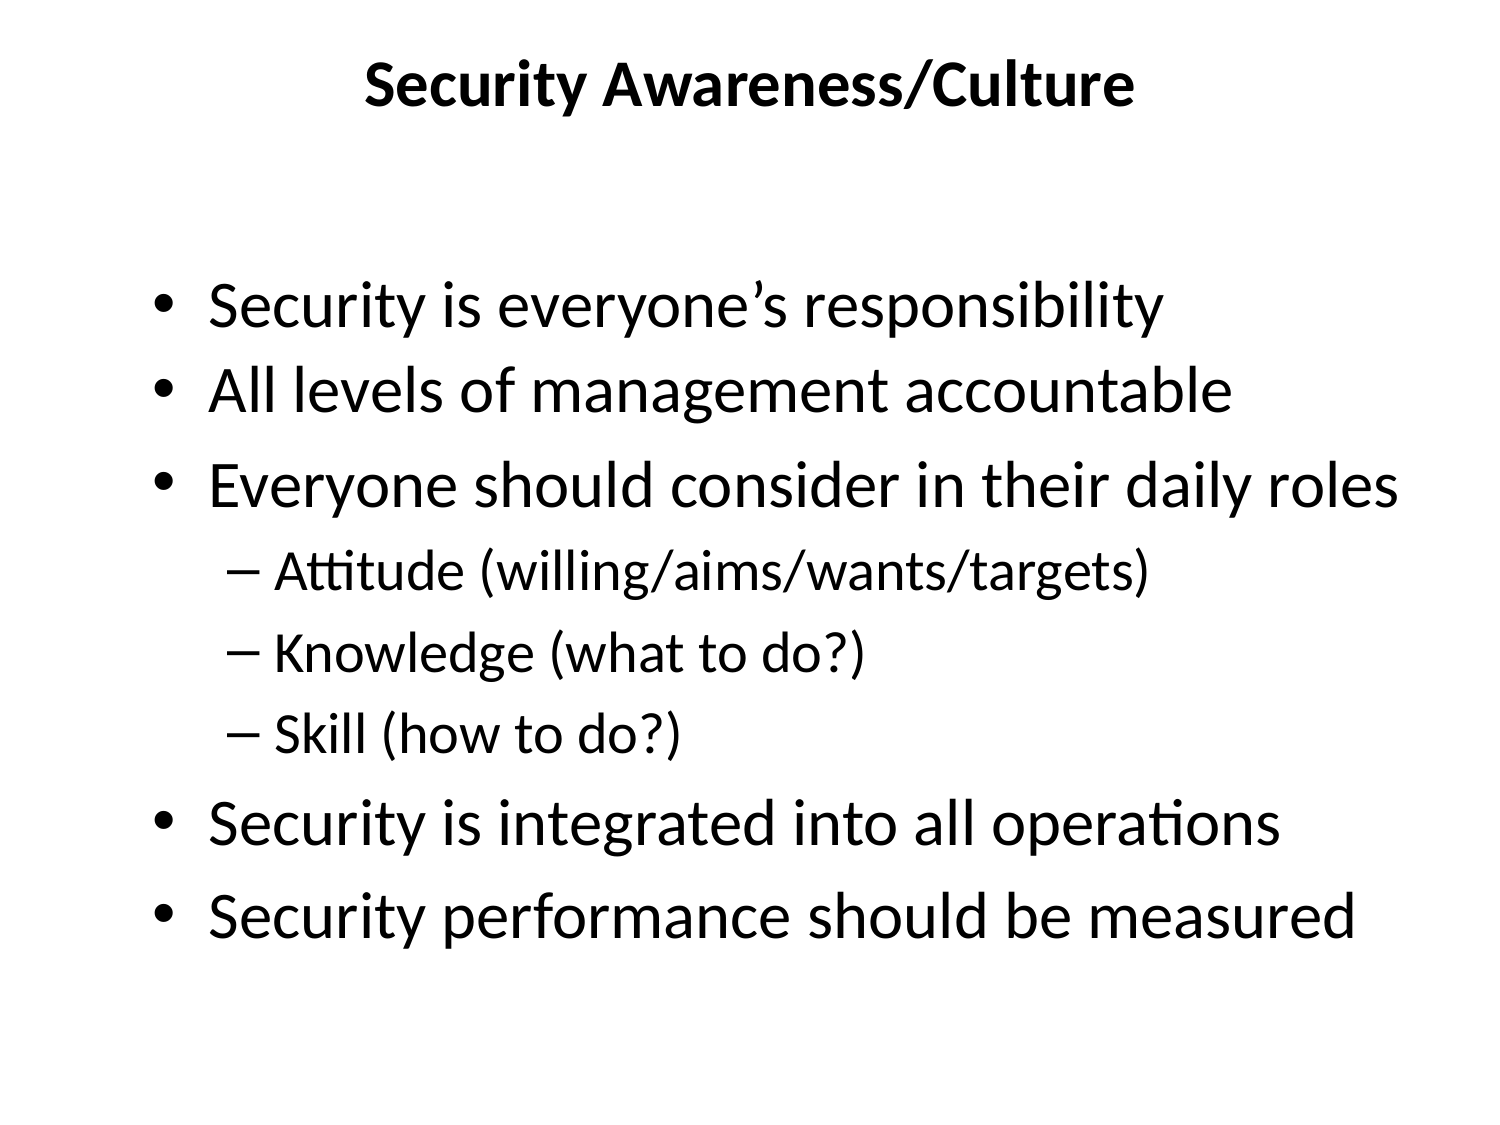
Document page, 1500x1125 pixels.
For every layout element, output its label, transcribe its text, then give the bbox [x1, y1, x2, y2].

list Security is everyone’s responsibility All levels of management accountable Everyone should consider in their daily roles Attitude (willing/aims/wants/targets) Knowledge (what to do?) Skill (how to do?) Security is integrated into all operations Security performance should be measured [137, 262, 1429, 1000]
title Security Awareness/Culture [49, 0, 1451, 174]
